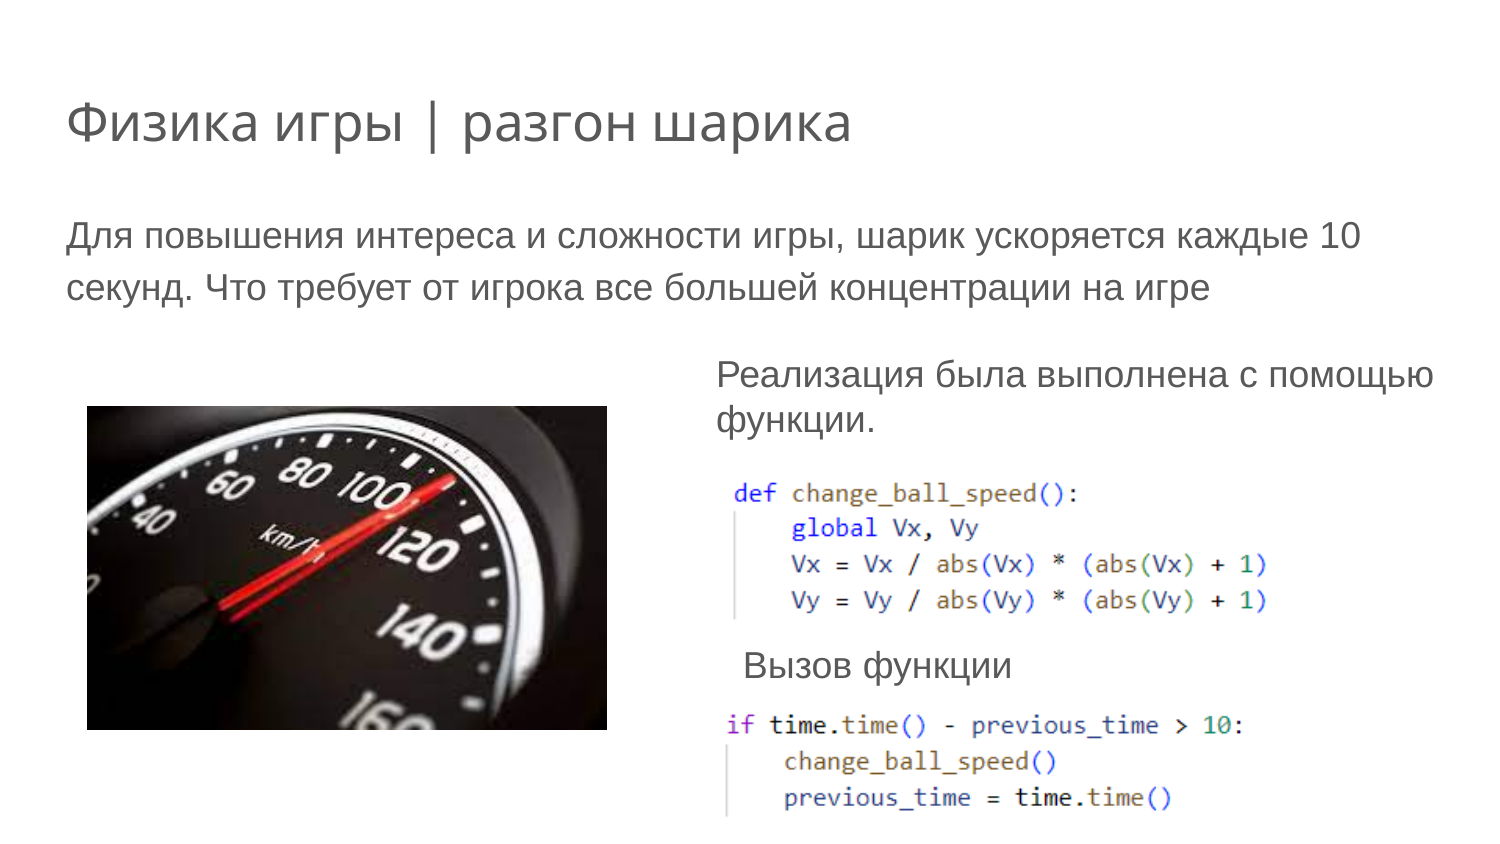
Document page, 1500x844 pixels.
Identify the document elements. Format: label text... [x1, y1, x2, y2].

text_box Вызов функции [727, 626, 1500, 751]
list Для повышения интереса и сложности игры, шарик ускоряется каждые 10 секунд. Что требует от игрока все большей концентрации на игре [51, 189, 1449, 750]
title Физика игры | разгон шарика [51, 72, 1449, 167]
picture [87, 406, 607, 731]
picture [700, 458, 1342, 652]
picture [700, 706, 1314, 828]
text_box Реализация была выполнена с помощью функции. [700, 334, 1474, 459]
